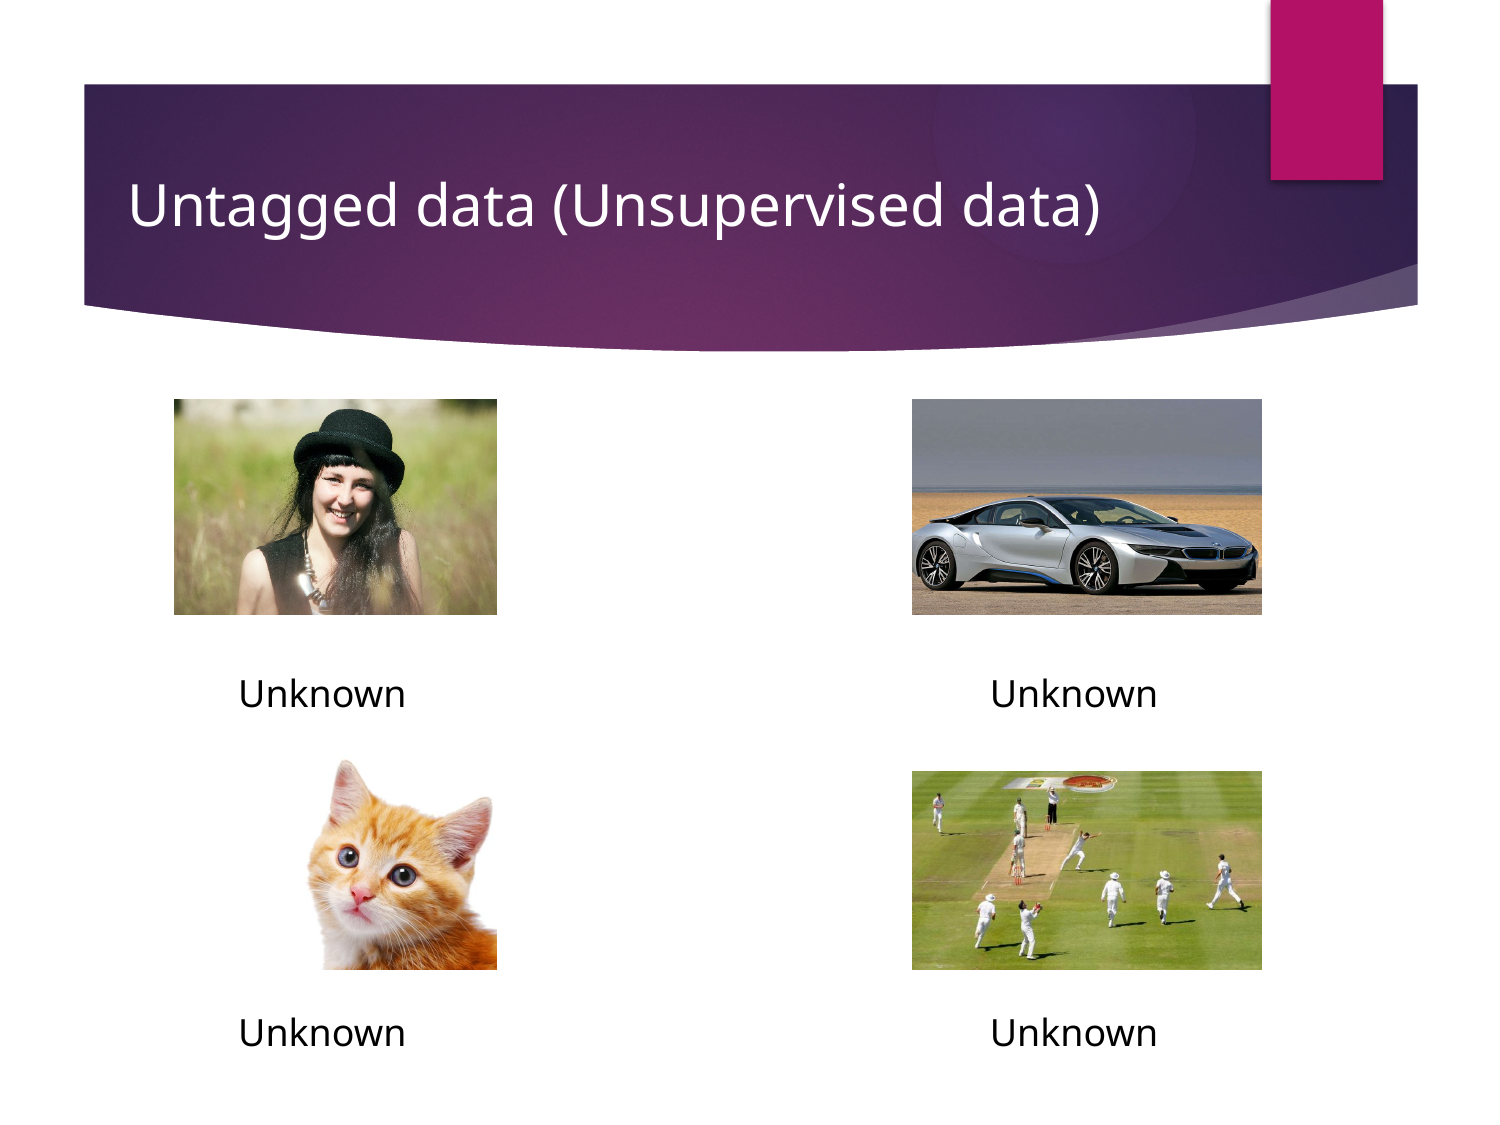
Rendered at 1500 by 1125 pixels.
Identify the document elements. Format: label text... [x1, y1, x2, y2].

picture [912, 770, 1263, 971]
picture [187, 754, 497, 971]
title Untagged data (Unsupervised data) [112, 112, 1296, 260]
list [174, 399, 498, 615]
text_box Unknown [974, 662, 1200, 723]
text_box Unknown [974, 1001, 1200, 1061]
picture [912, 399, 1263, 615]
text_box Unknown [223, 662, 449, 723]
text_box Unknown [223, 1001, 449, 1061]
